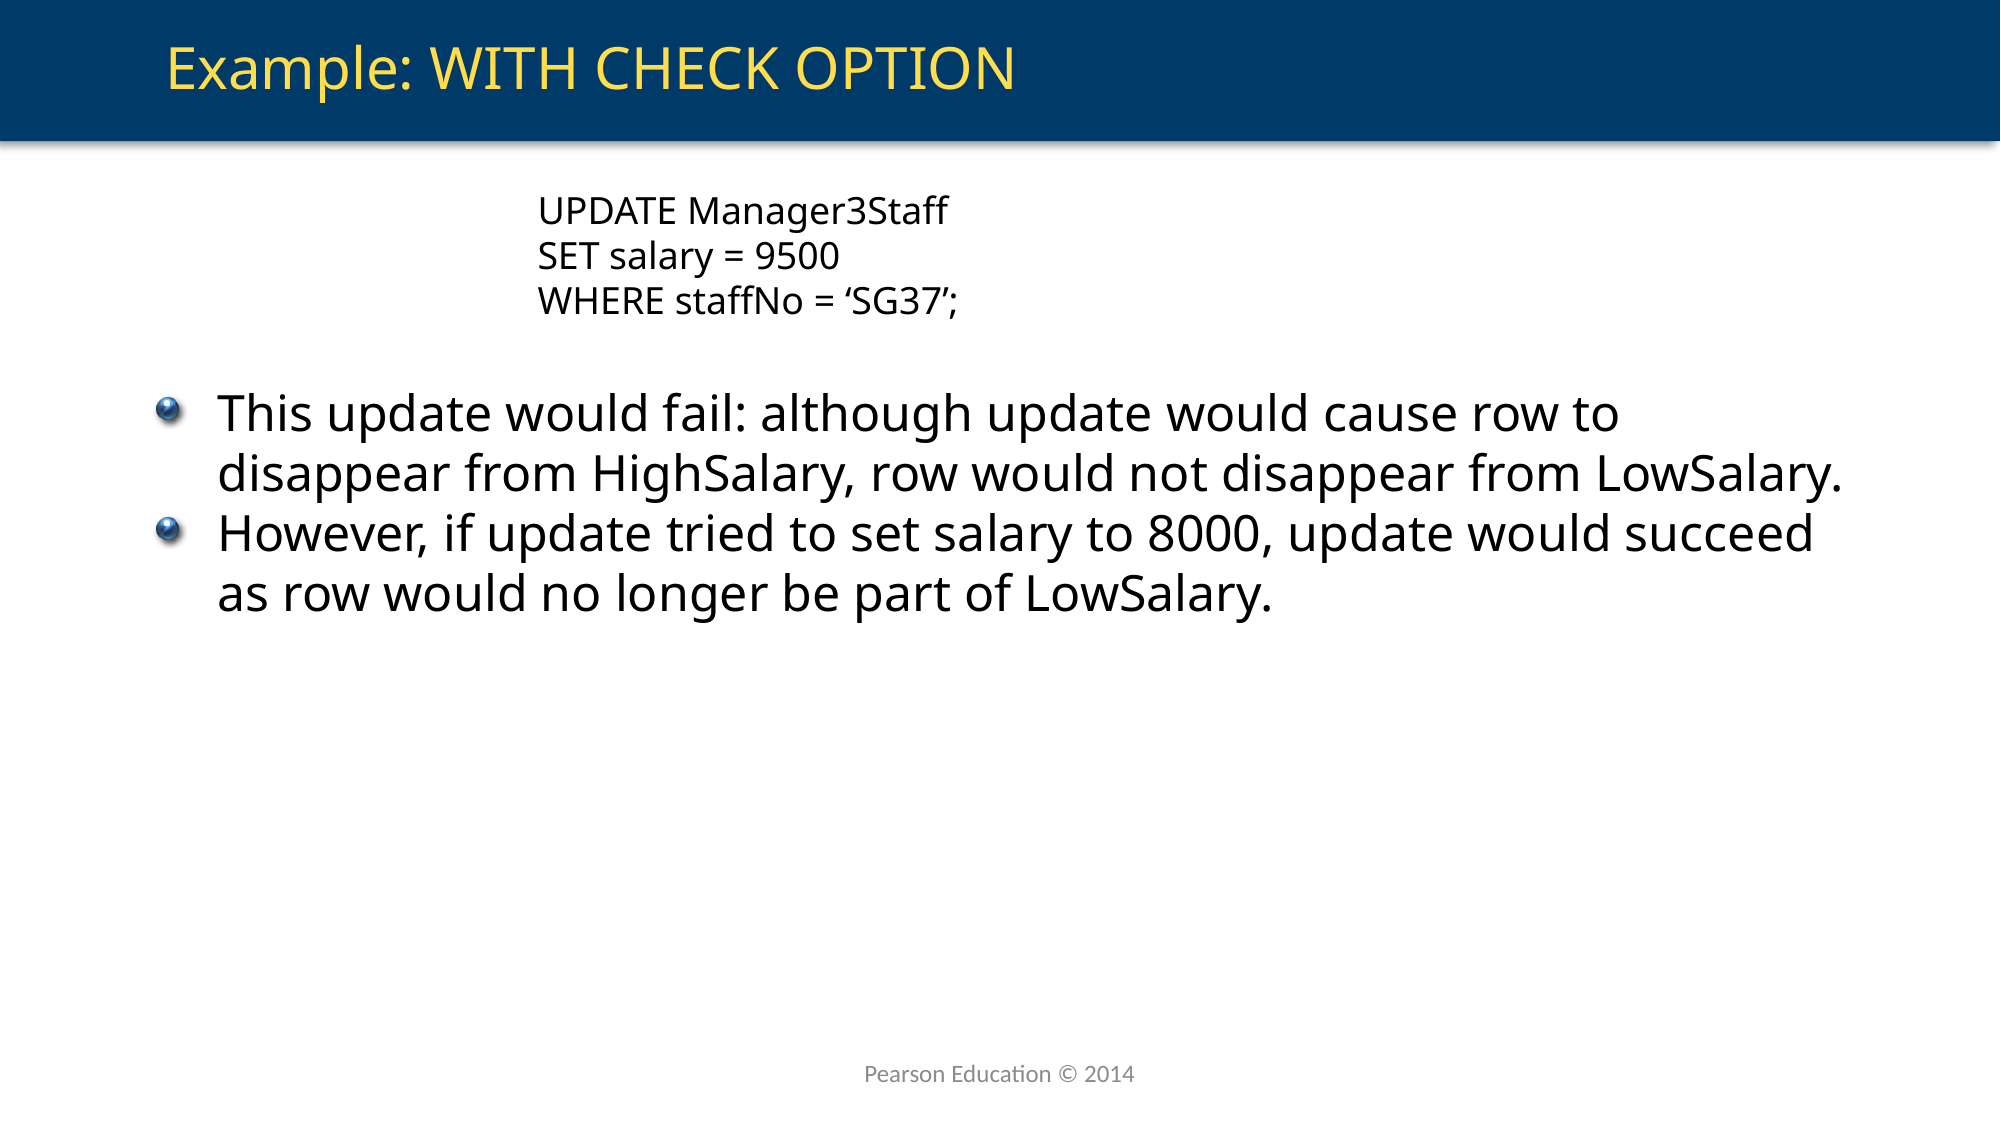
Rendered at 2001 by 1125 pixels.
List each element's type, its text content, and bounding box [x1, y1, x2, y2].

list UPDATE Manager3Staff SET salary = 9500 WHERE staffNo = ‘SG37’; This update would fail: although update would cause row to disappear from HighSalary, row would not disappear from LowSalary. However, if update tried to set salary to 8000, update would succeed as row would no longer be part of LowSalary. [137, 179, 1863, 1014]
picture [152, 514, 188, 550]
picture [152, 394, 188, 430]
title Example: WITH CHECK OPTION [0, 0, 2000, 142]
footer Pearson Education © 2014 [662, 1042, 1338, 1103]
